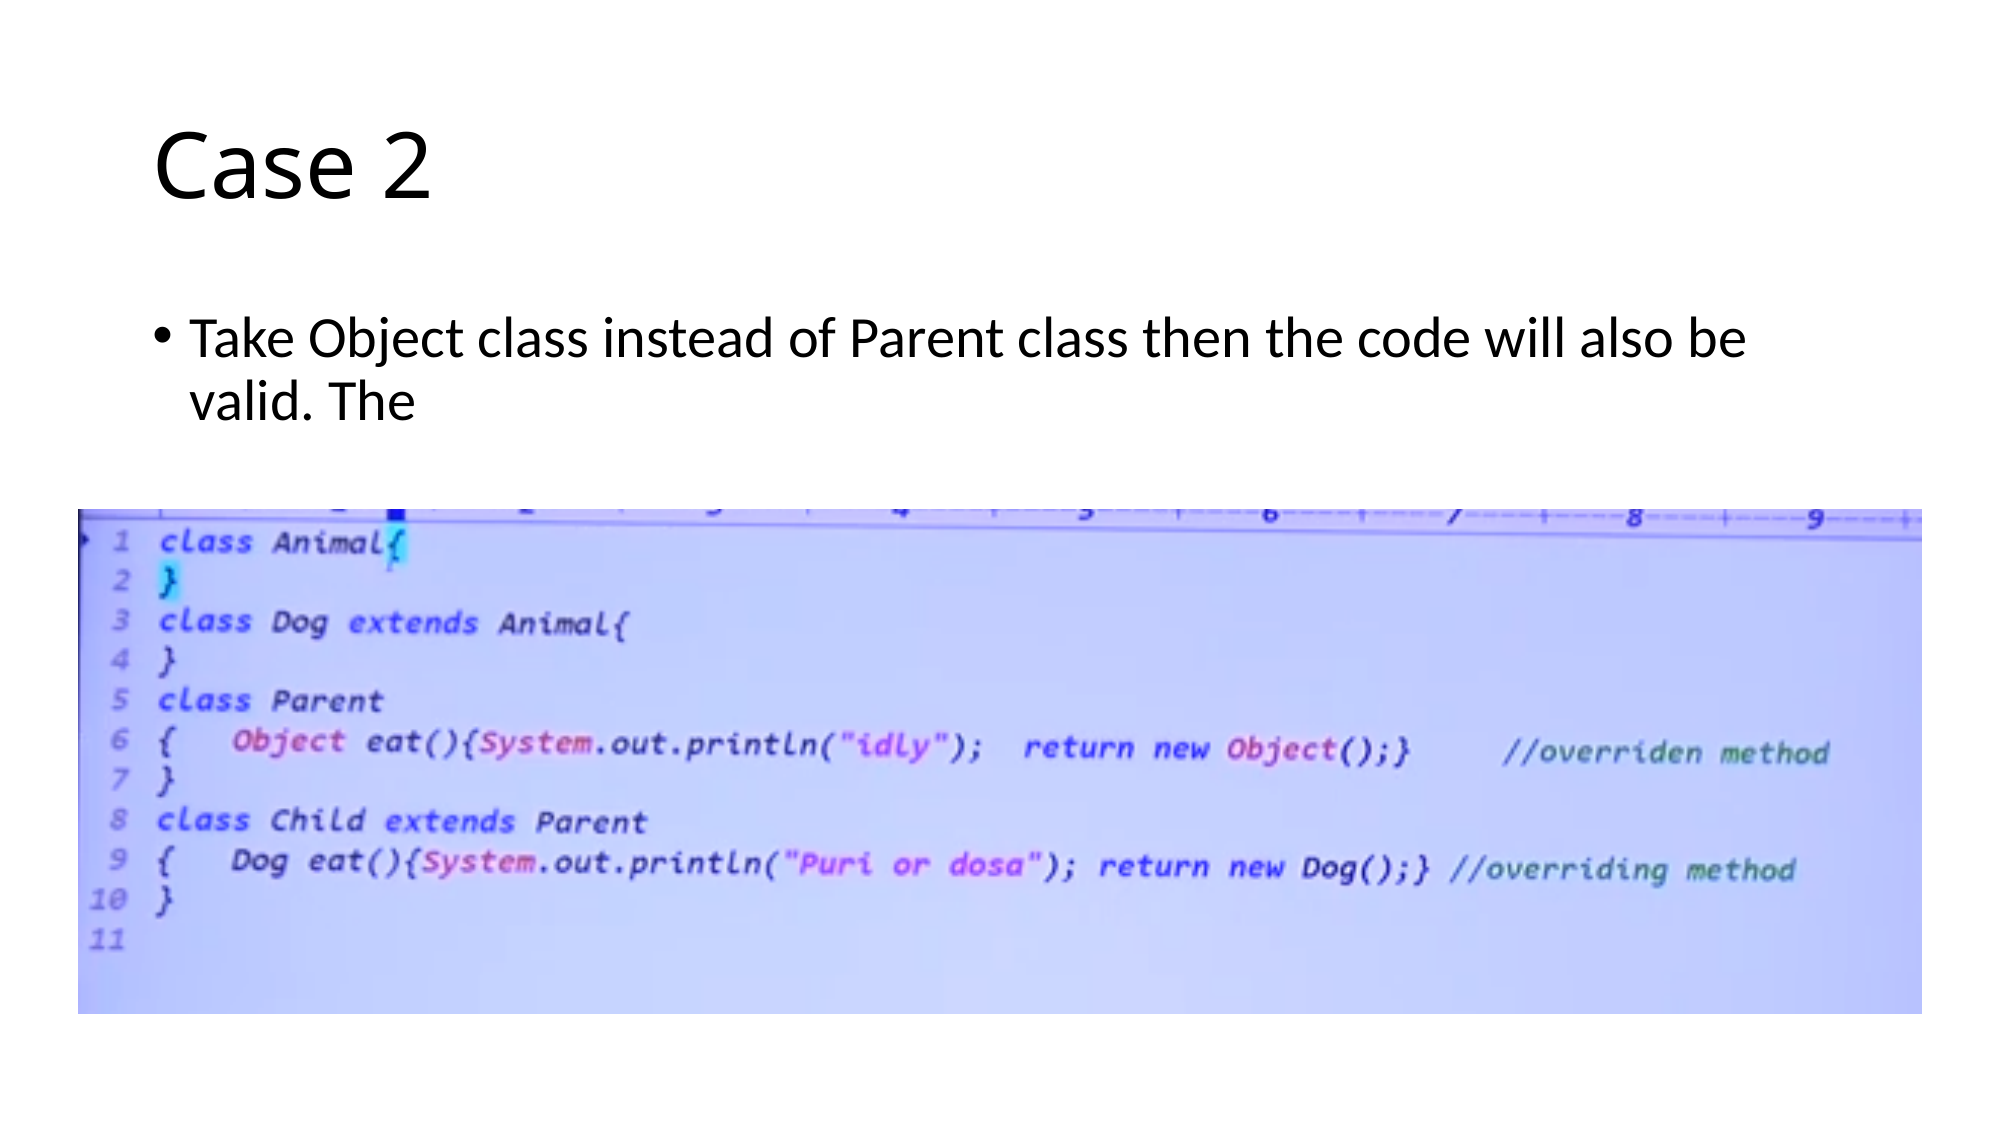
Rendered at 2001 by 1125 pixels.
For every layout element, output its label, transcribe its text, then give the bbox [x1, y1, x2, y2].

list Take Object class instead of Parent class then the code will also be valid. The [137, 299, 1863, 509]
picture [78, 509, 1922, 1014]
title Case 2 [137, 59, 1863, 278]
